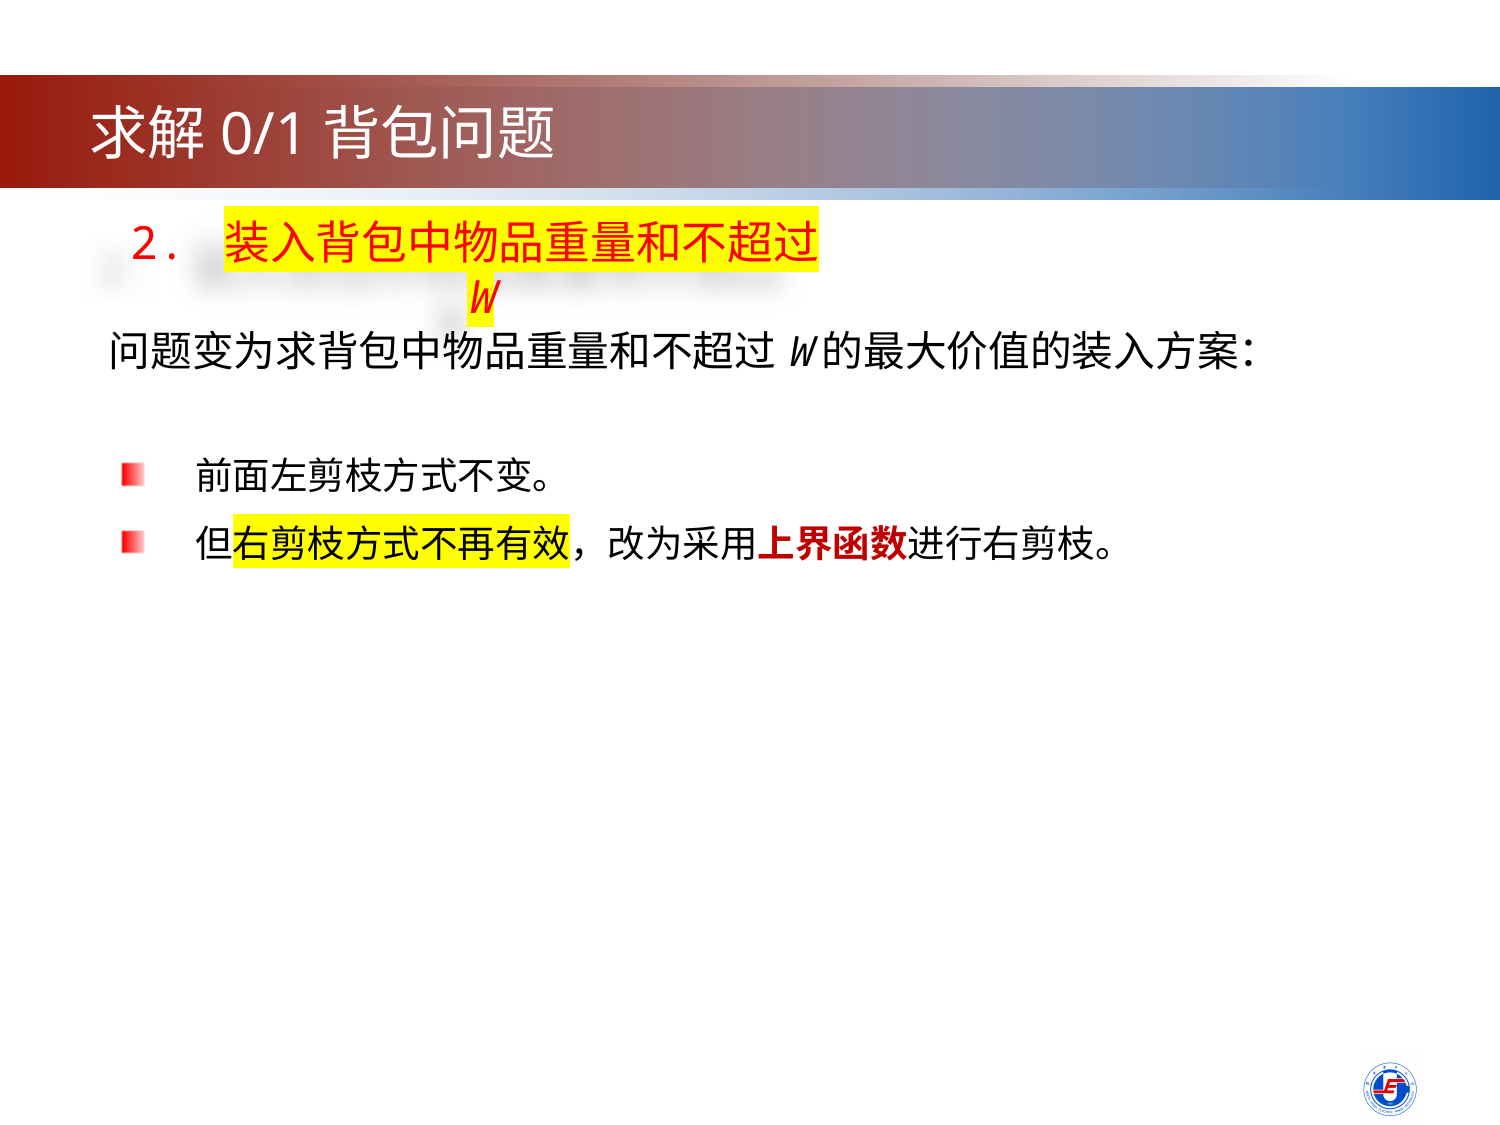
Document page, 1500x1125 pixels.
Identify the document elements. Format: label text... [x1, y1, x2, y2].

picture [1359, 1054, 1425, 1125]
text_box 求解0/1背包问题 [75, 78, 784, 184]
text_box 2. 装入背包中物品重量和不超过W [105, 201, 856, 317]
picture [120, 529, 147, 556]
text_box 前面左剪枝方式不变。 但右剪枝方式不再有效，改为采用上界函数进行右剪枝。 [105, 422, 1360, 573]
picture [120, 461, 147, 489]
text_box 问题变为求背包中物品重量和不超过W的最大价值的装入方案： [93, 317, 1360, 382]
